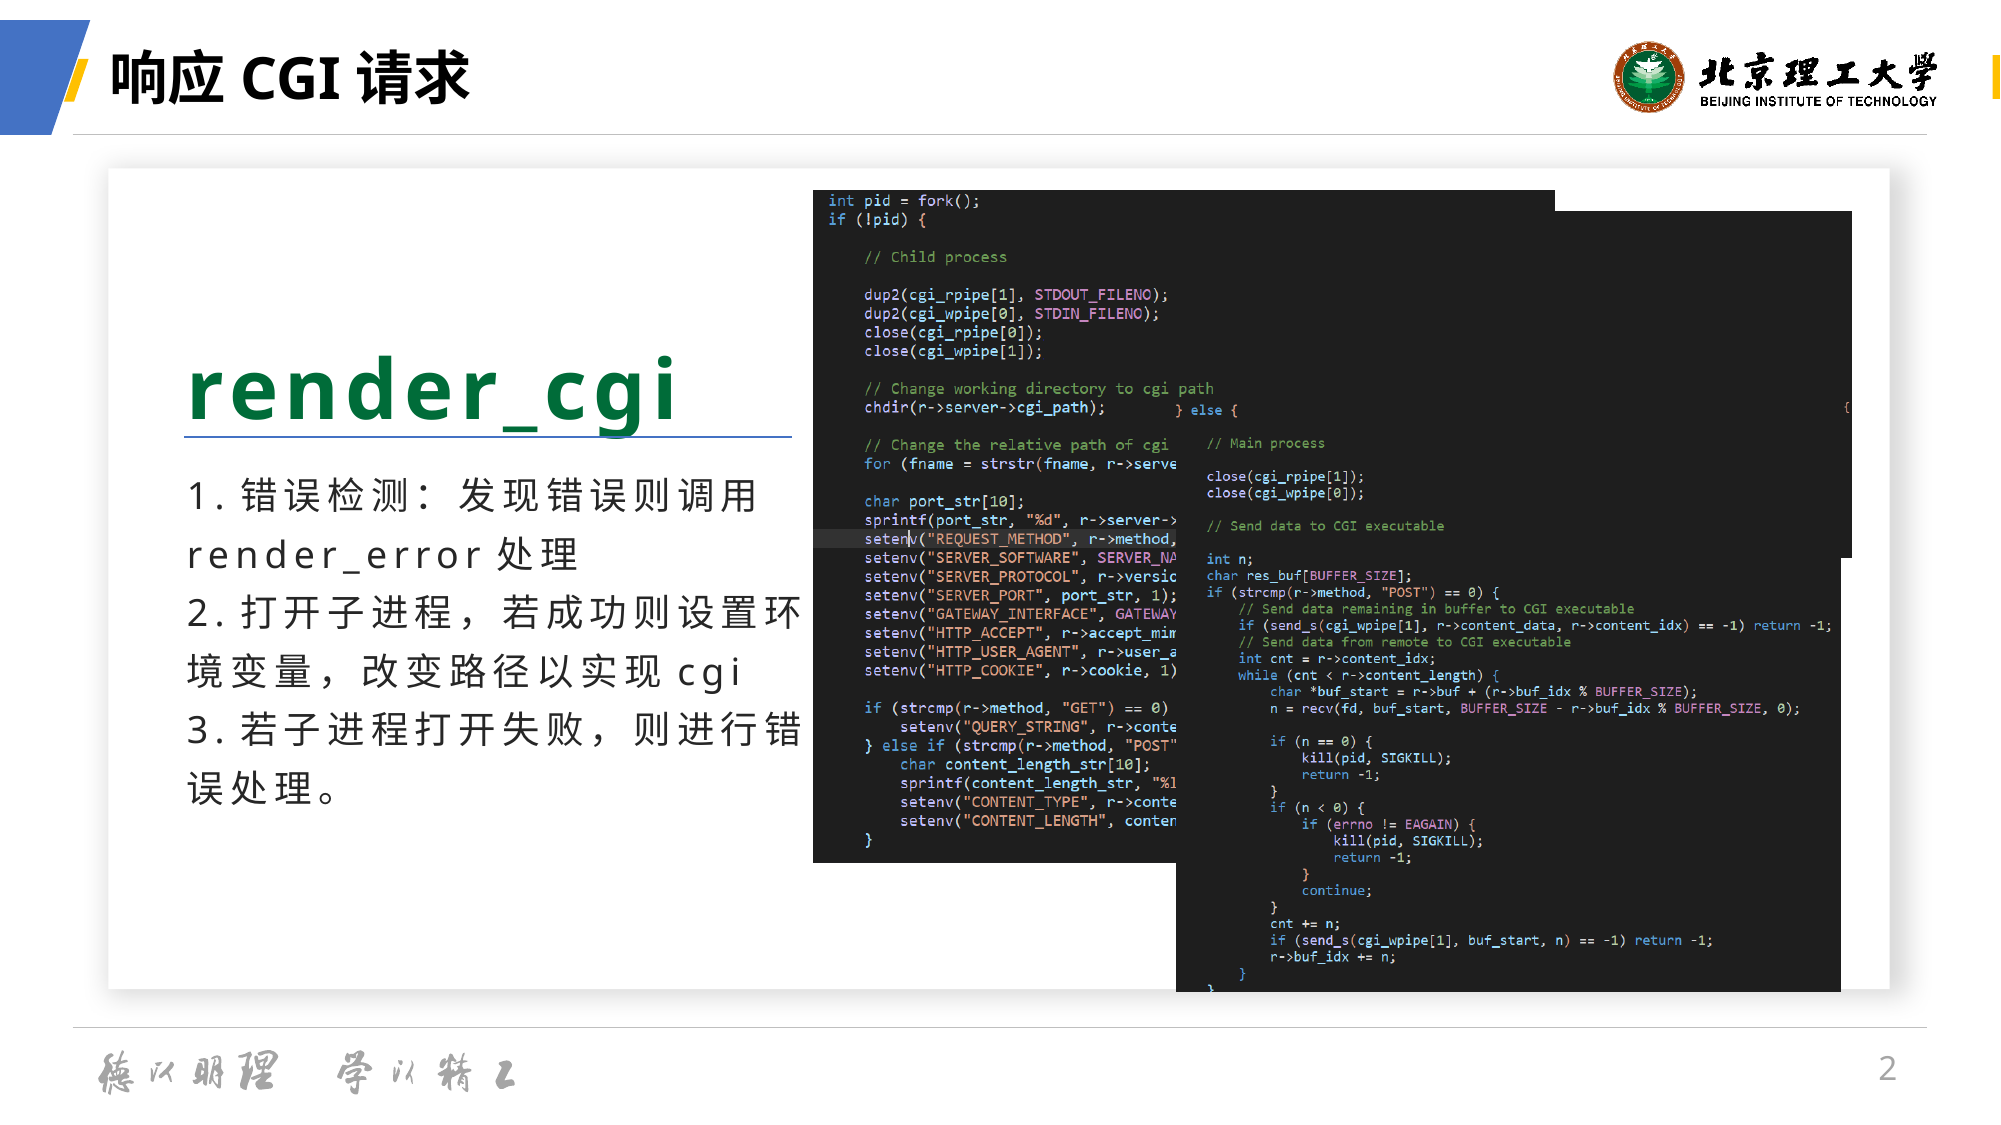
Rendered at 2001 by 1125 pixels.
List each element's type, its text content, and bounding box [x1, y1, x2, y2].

text_box [107, 167, 1891, 990]
picture [1613, 41, 1937, 113]
picture [813, 190, 1853, 992]
text_box render_cgi [186, 306, 769, 436]
title 响应CGI请求 [94, 41, 1513, 120]
text_box 1.错误检测：发现错误则调用render_error处理 2.打开子进程，若成功则设置环境变量，改变路径以实现cgi 3.若子进程打开失败，则进行错误处理。 [186, 458, 813, 810]
